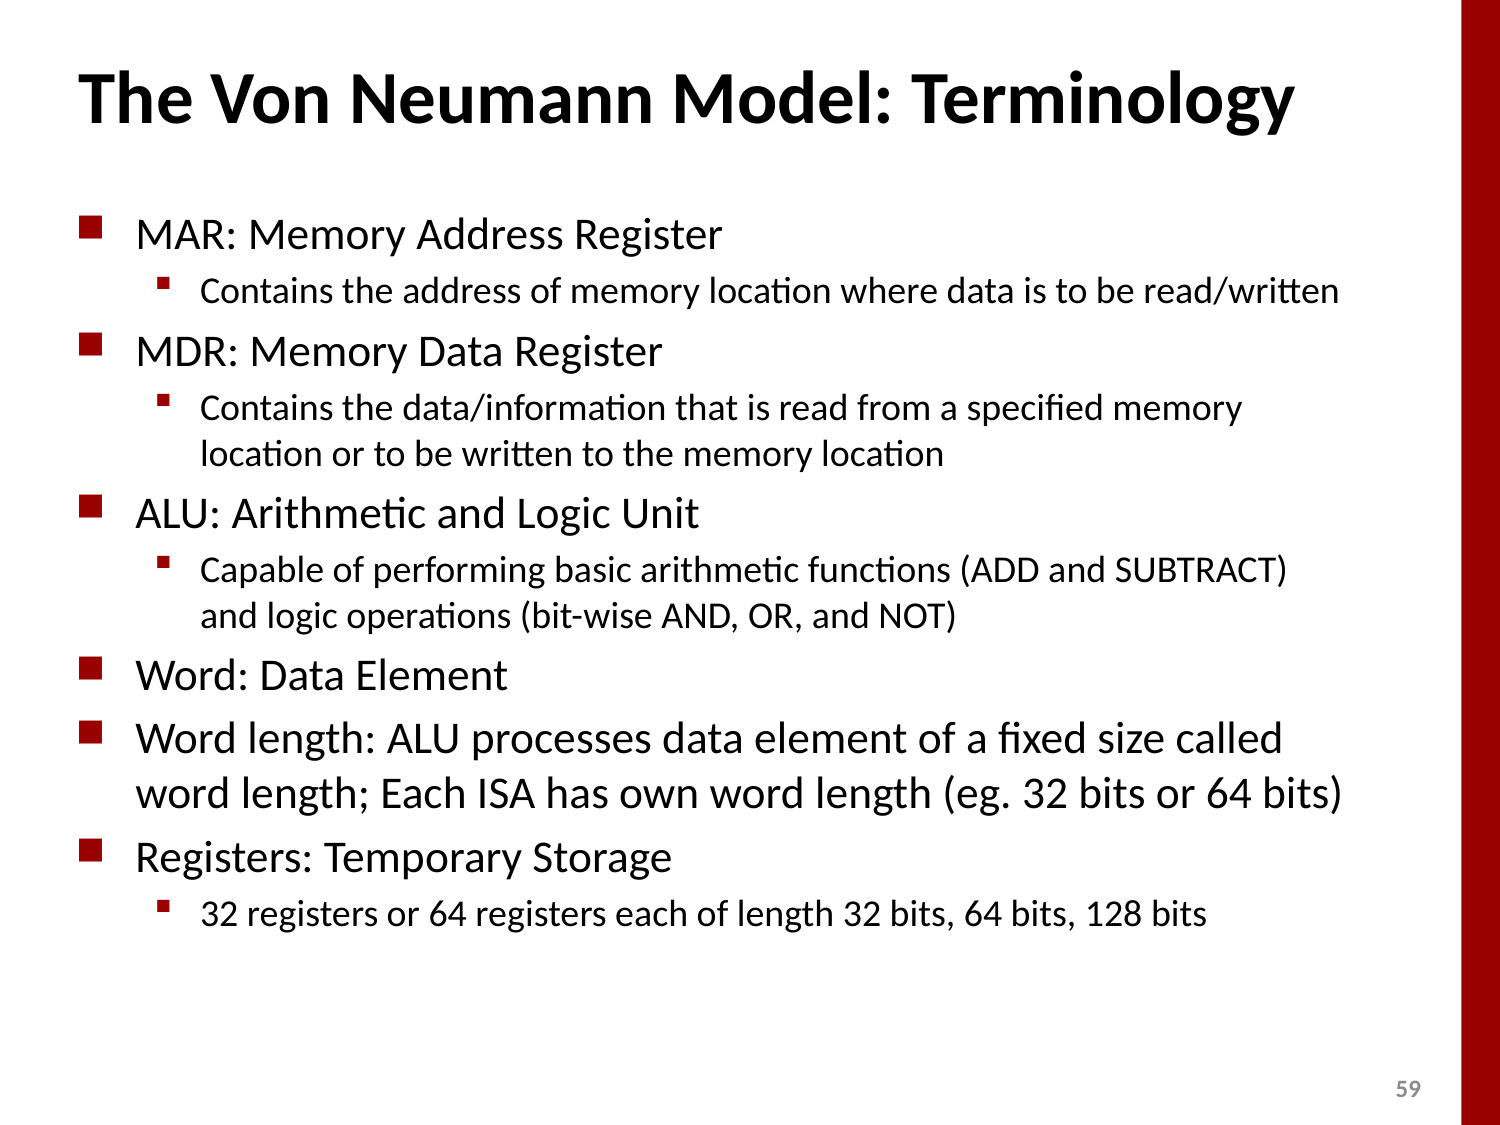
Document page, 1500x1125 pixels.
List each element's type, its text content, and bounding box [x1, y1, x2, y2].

list MAR: Memory Address Register Contains the address of memory location where data is to be read/written MDR: Memory Data Register Contains the data/information that is read from a specified memory location or to be written to the memory location ALU: Arithmetic and Logic Unit Capable of performing basic arithmetic functions (ADD and SUBTRACT) and logic operations (bit-wise AND, OR, and NOT) Word: Data Element Word length: ALU processes data element of a fixed size called word length; Each ISA has own word length (eg. 32 bits or 64 bits) Registers: Temporary Storage 32 registers or 64 registers each of length 32 bits, 64 bits, 128 bits [64, 196, 1361, 1048]
title The Von Neumann Model: Terminology [63, 30, 1361, 157]
